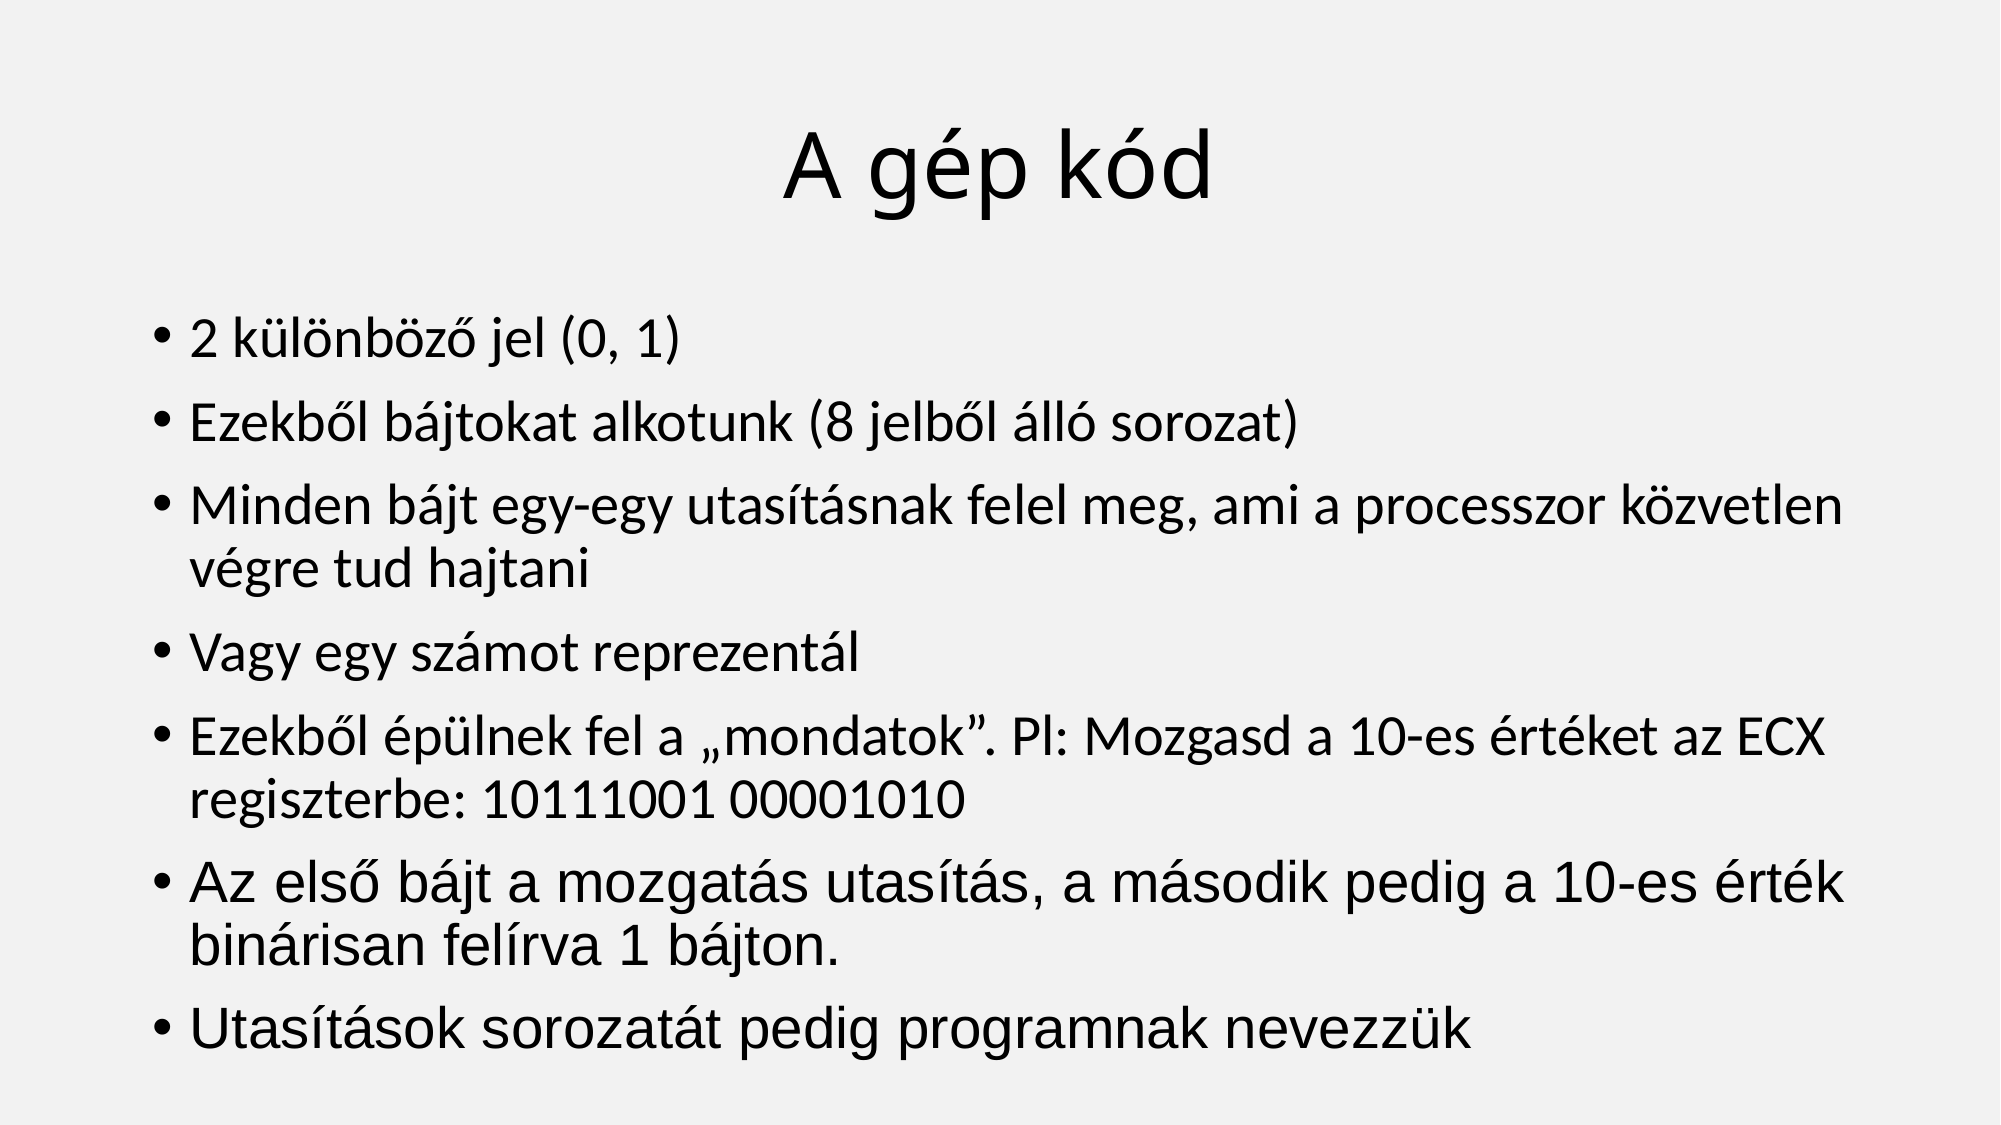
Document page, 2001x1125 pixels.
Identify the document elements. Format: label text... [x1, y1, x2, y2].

title A gép kód [137, 59, 1863, 278]
list 2 különböző jel (0, 1) Ezekből bájtokat alkotunk (8 jelből álló sorozat) Minden bájt egy-egy utasításnak felel meg, ami a processzor közvetlen végre tud hajtani Vagy egy számot reprezentál Ezekből épülnek fel a „mondatok”. Pl: Mozgasd a 10-es értéket az ECX regiszterbe: 10111001 00001010 Az első bájt a mozgatás utasítás, a második pedig a 10-es érték binárisan felírva 1 bájton. Utasítások sorozatát pedig programnak nevezzük [137, 299, 1863, 1091]
